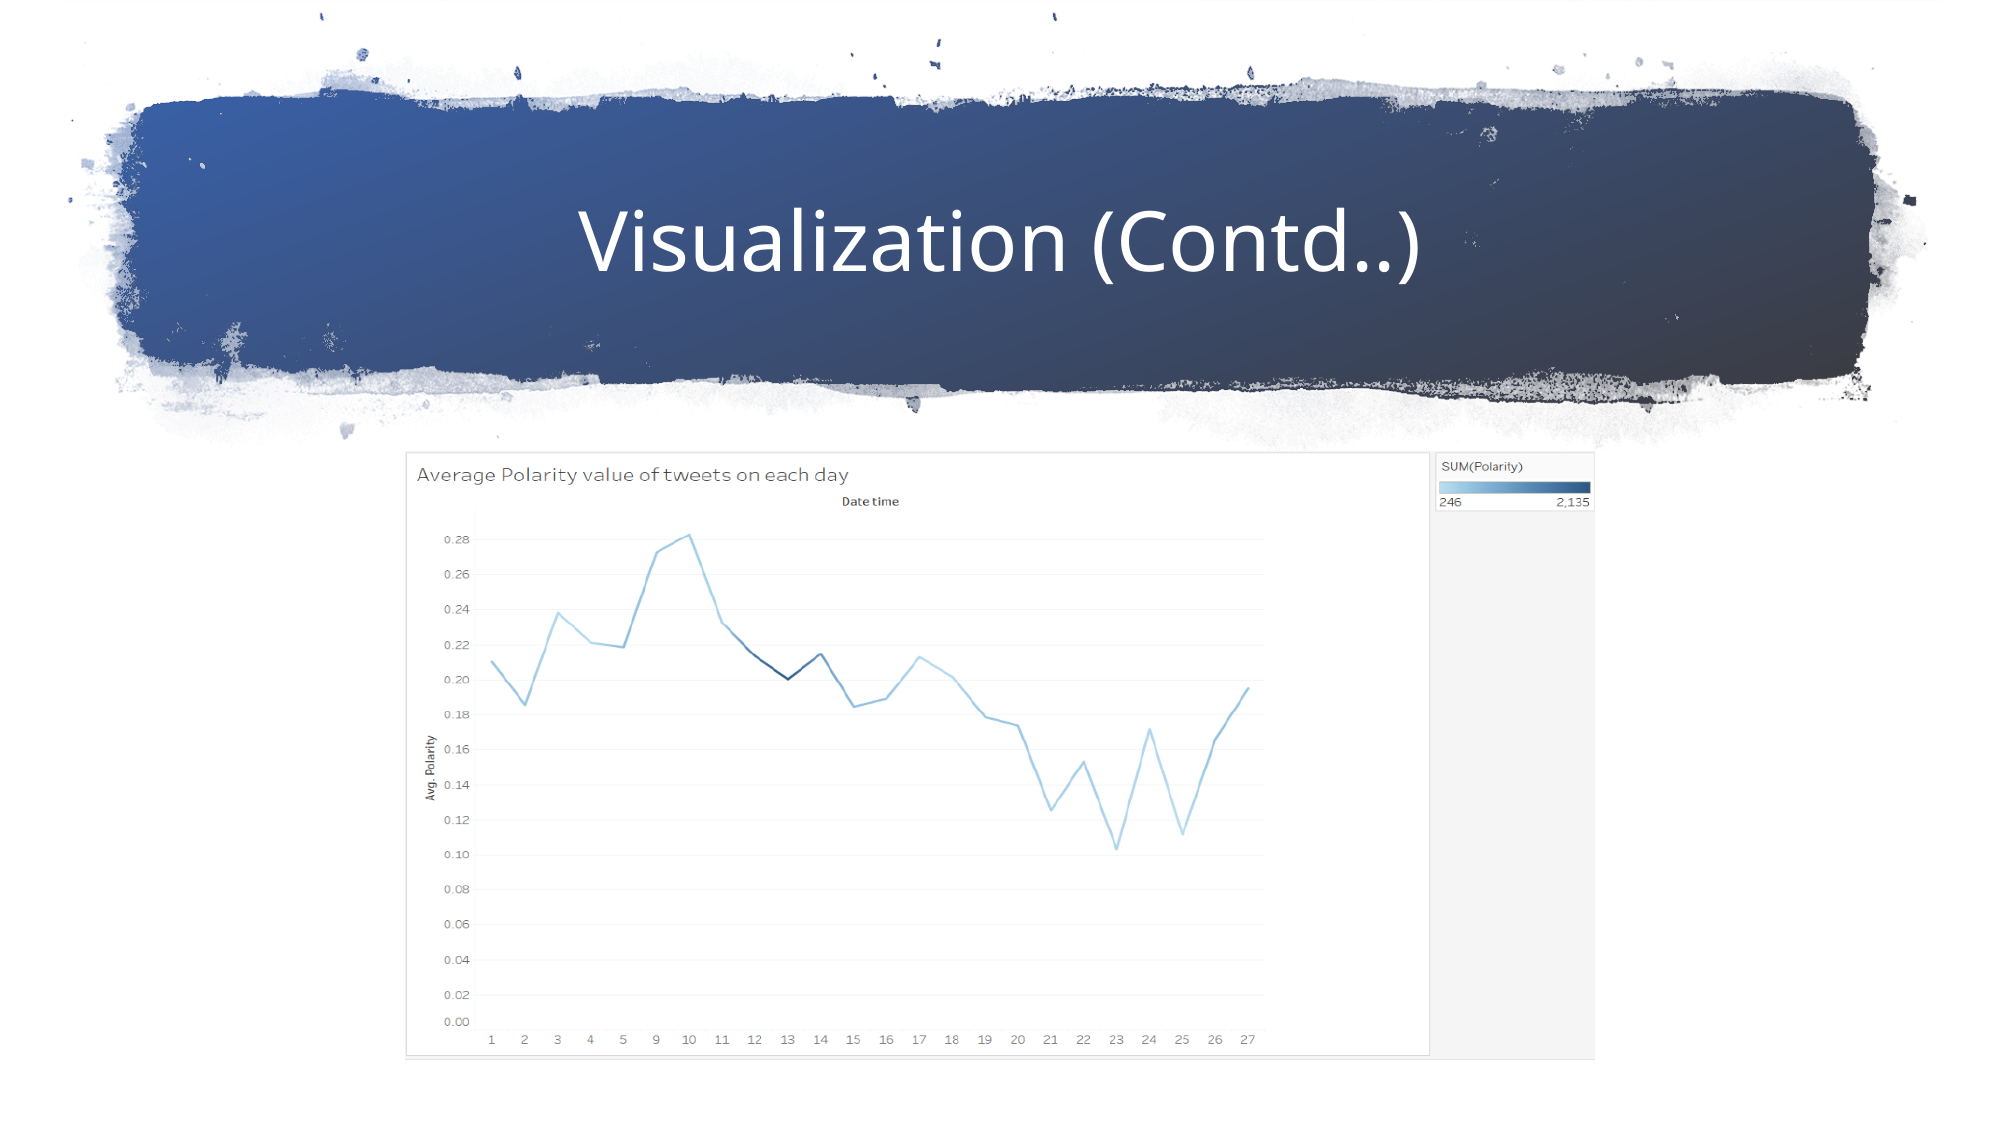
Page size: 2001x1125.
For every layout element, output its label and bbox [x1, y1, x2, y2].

list [405, 451, 1595, 1060]
picture [0, 0, 2000, 1125]
